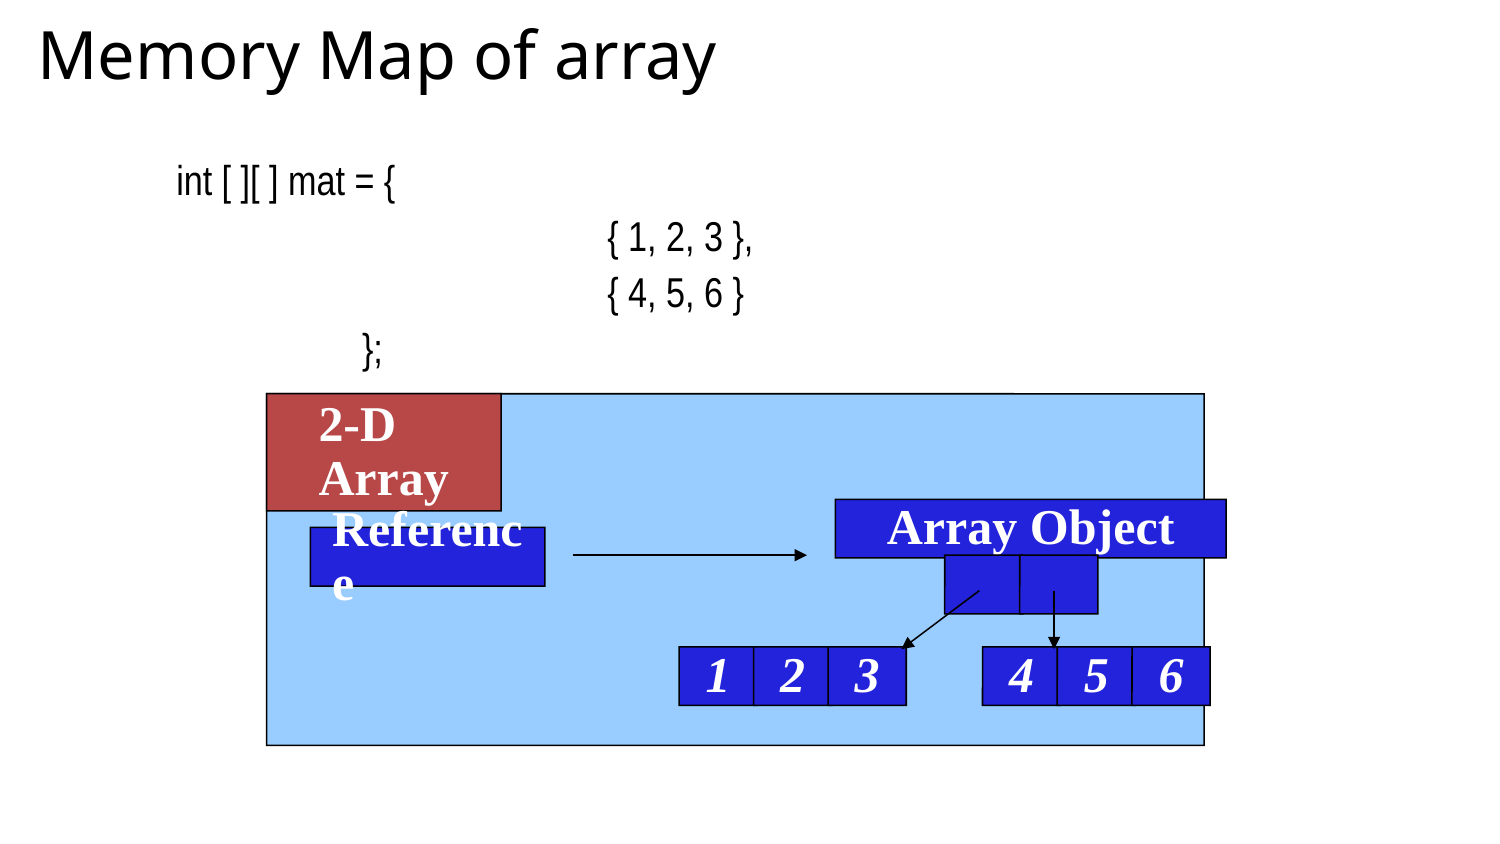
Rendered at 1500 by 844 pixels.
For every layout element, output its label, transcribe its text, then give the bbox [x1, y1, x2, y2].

text_box int [ ][ ] mat = { { 1, 2, 3 }, { 4, 5, 6 } }; [149, 140, 1350, 366]
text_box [266, 393, 1227, 746]
text_box Memory Map of array [37, 5, 1463, 98]
